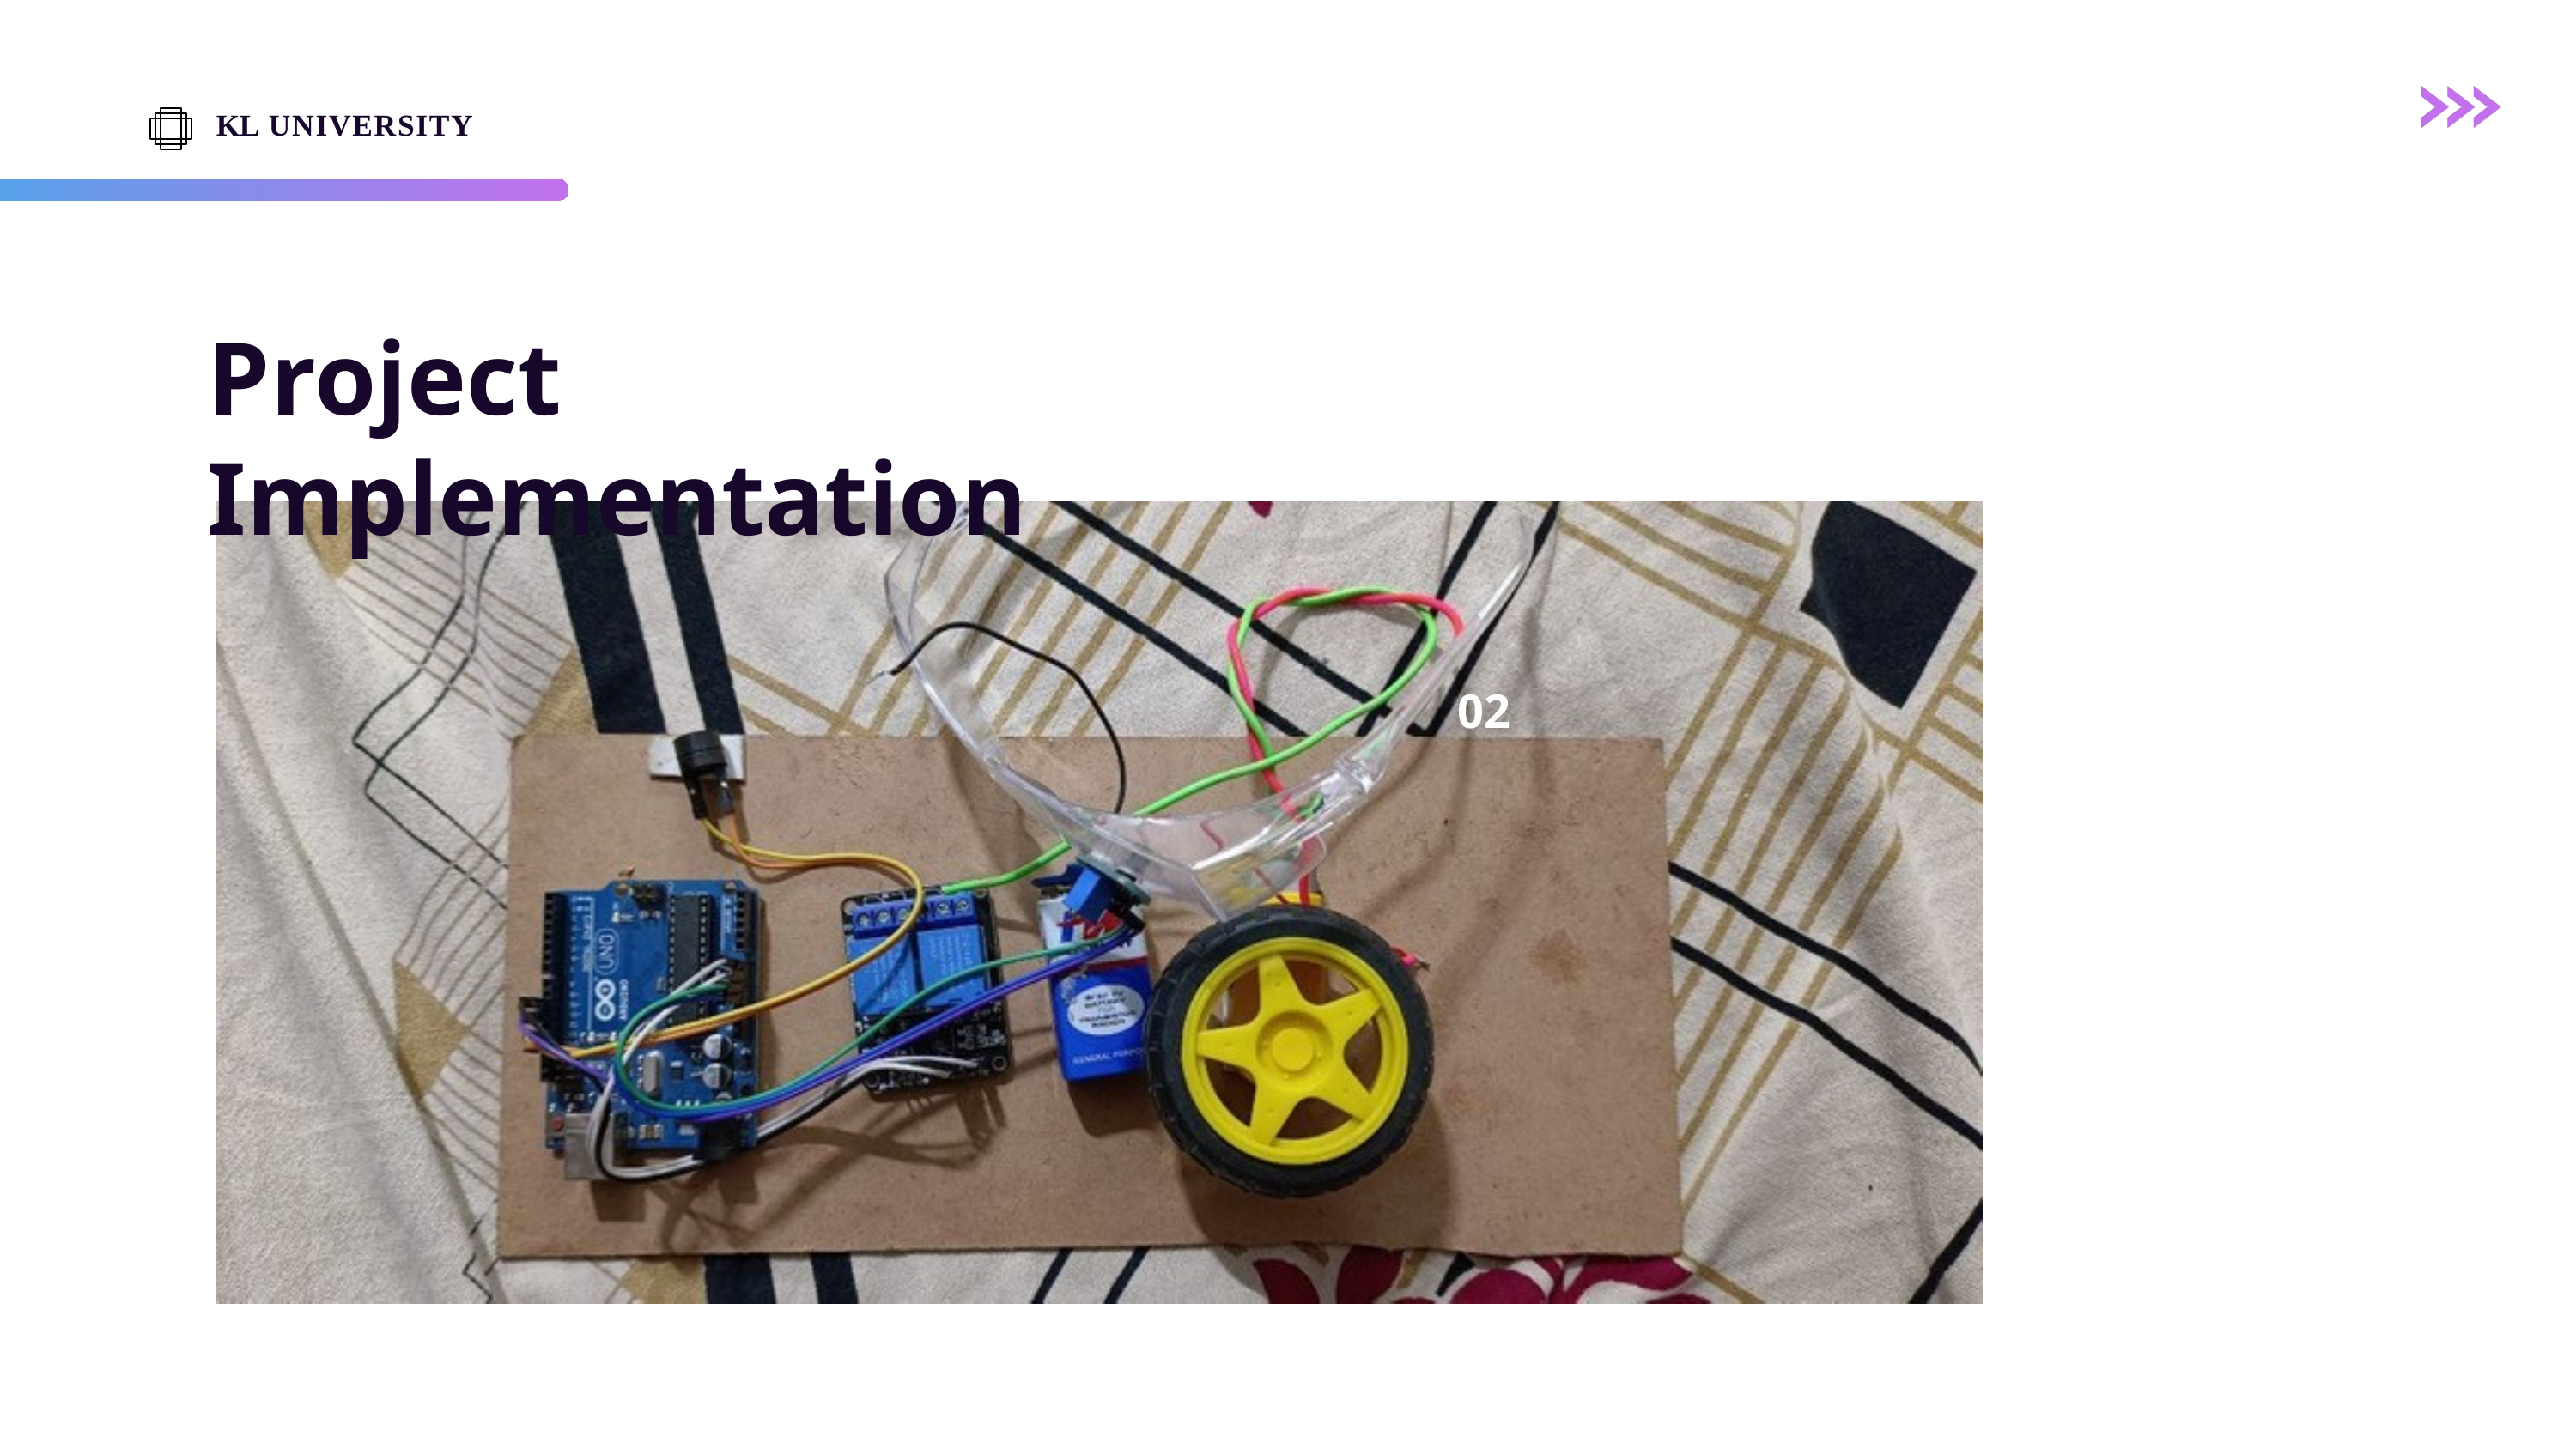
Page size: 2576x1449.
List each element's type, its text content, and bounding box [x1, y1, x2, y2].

picture [2421, 86, 2501, 128]
text_box Project Implementation [205, 312, 1269, 555]
picture [0, 179, 568, 201]
text_box KL UNIVERSITY [214, 104, 477, 142]
picture [216, 500, 1983, 1304]
